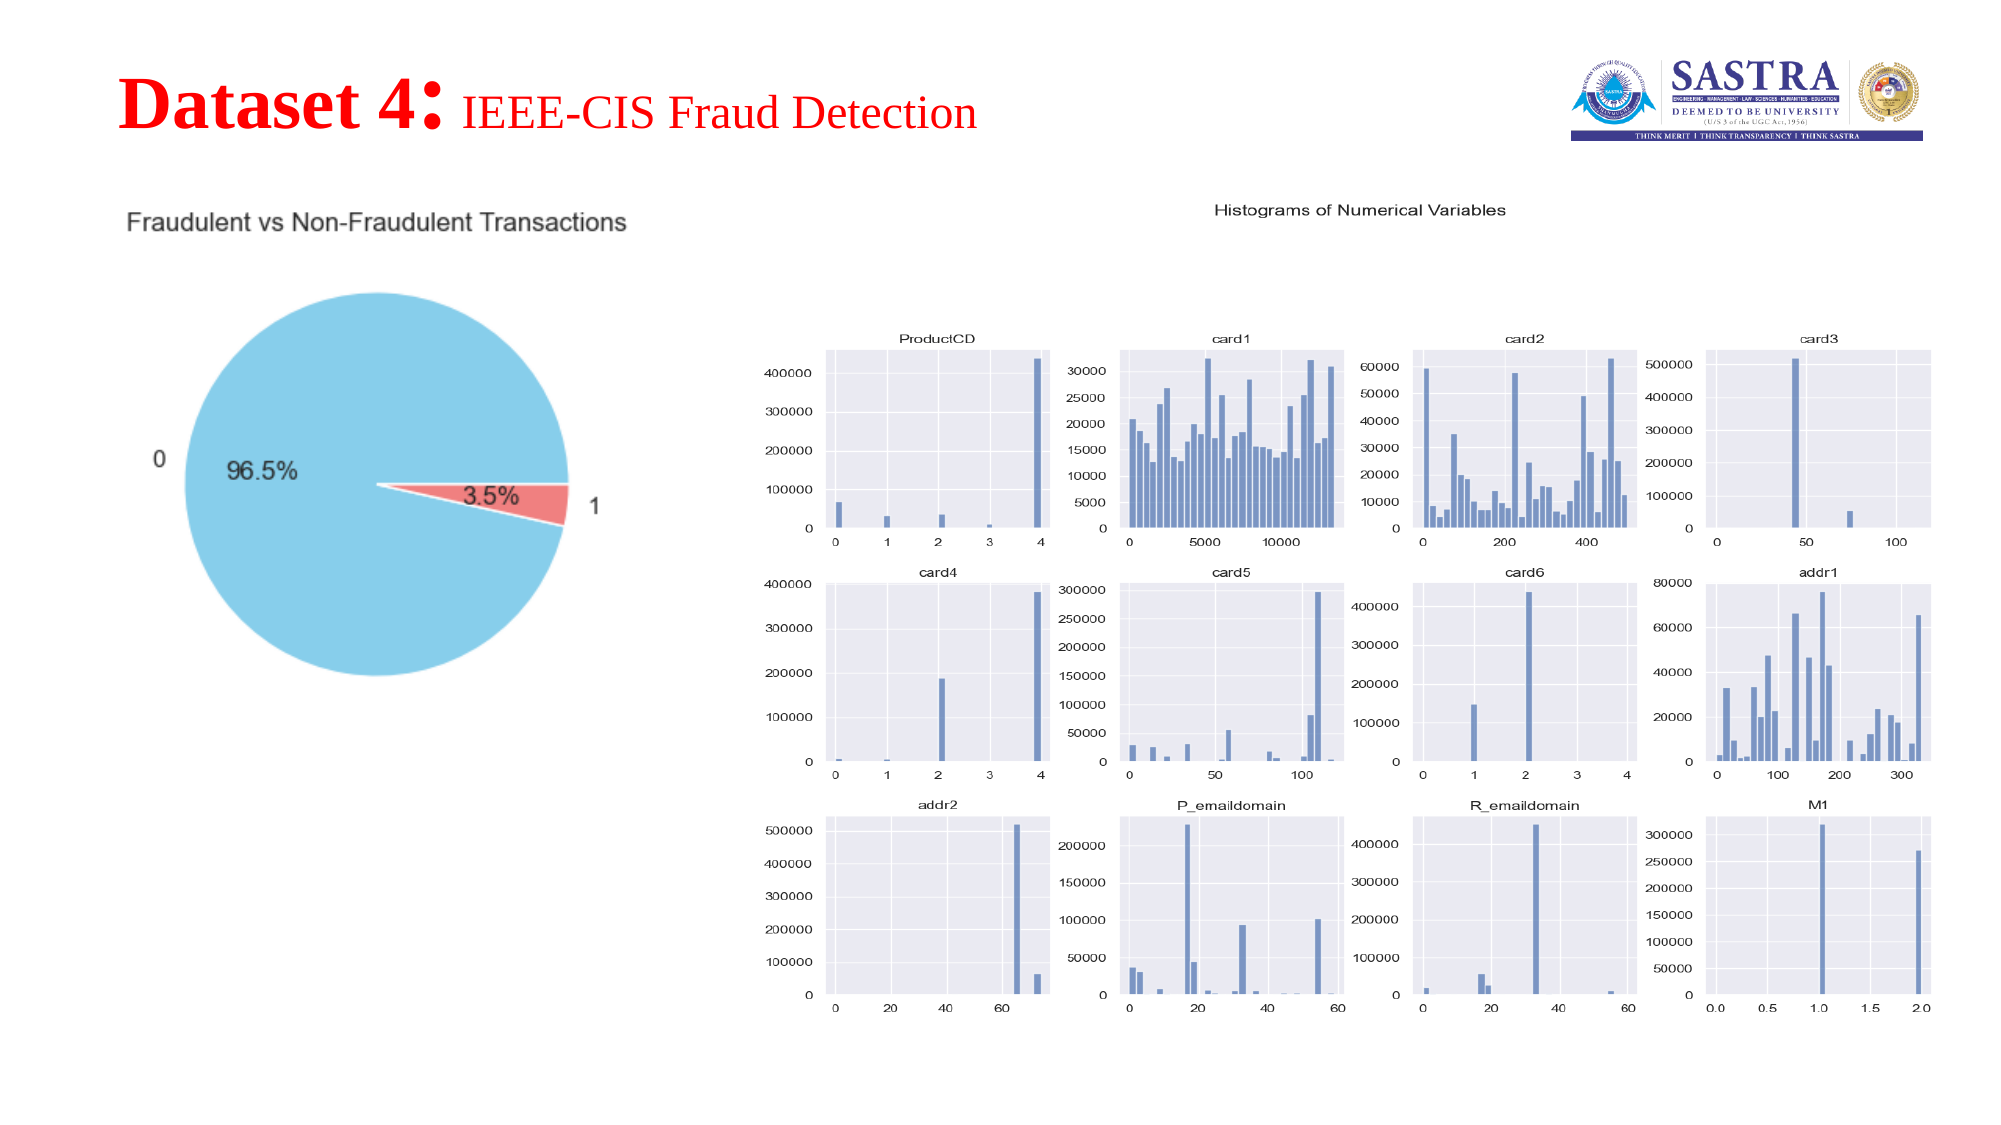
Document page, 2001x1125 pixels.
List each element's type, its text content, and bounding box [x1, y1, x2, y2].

picture [110, 196, 643, 742]
picture [1570, 60, 1923, 142]
text_box Dataset 4: IEEE-CIS Fraud Detection [111, 20, 1572, 156]
picture [754, 196, 1941, 1026]
